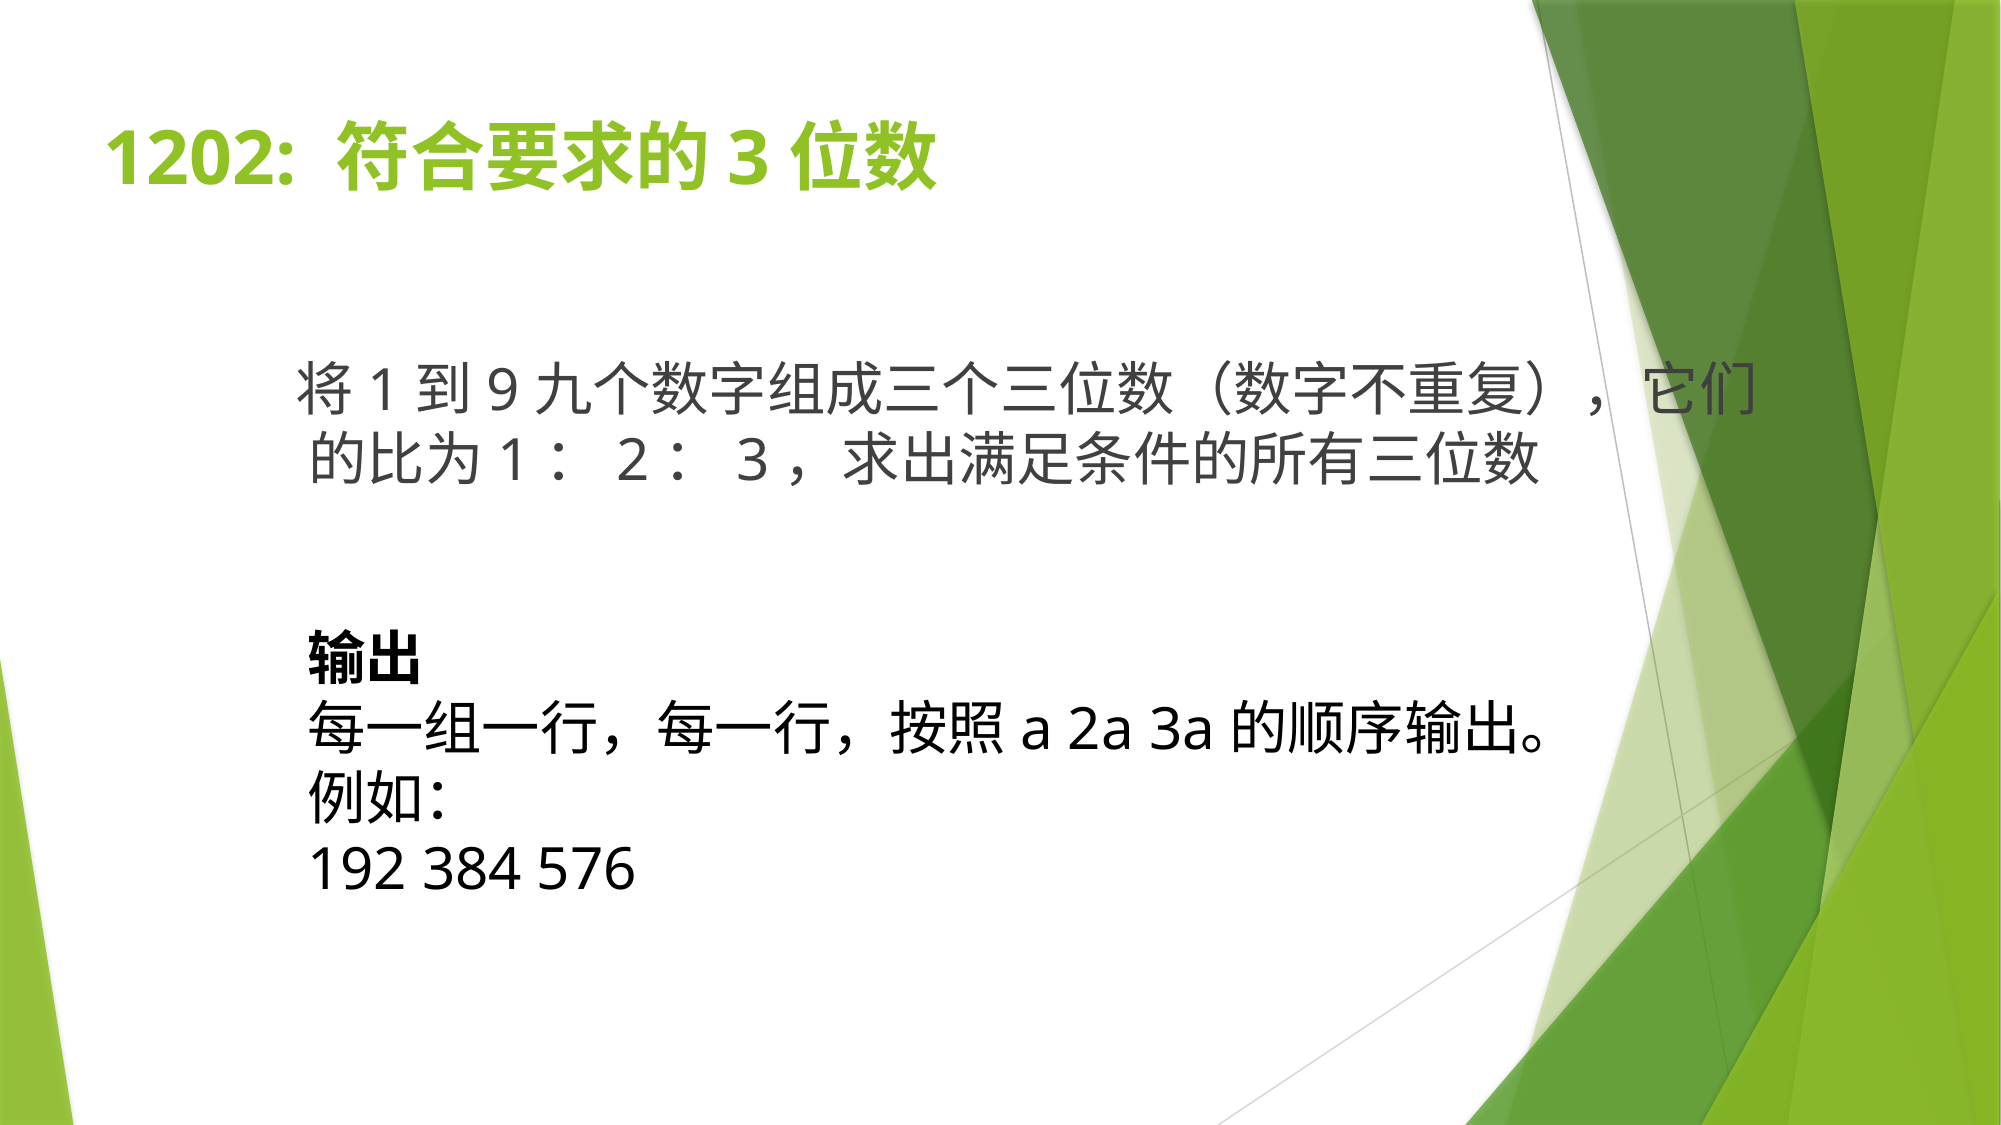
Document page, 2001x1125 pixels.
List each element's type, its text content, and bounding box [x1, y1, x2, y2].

title 1202: 符合要求的3位数 [88, 102, 1436, 256]
text_box 输出 每一组一行，每一行，按照a 2a 3a的顺序输出。 例如： 192 384 576 [292, 613, 1567, 909]
list 将1到9九个数字组成三个三位数（数字不重复），它们的比为1：2：3，求出满足条件的所有三位数 [237, 344, 1780, 526]
